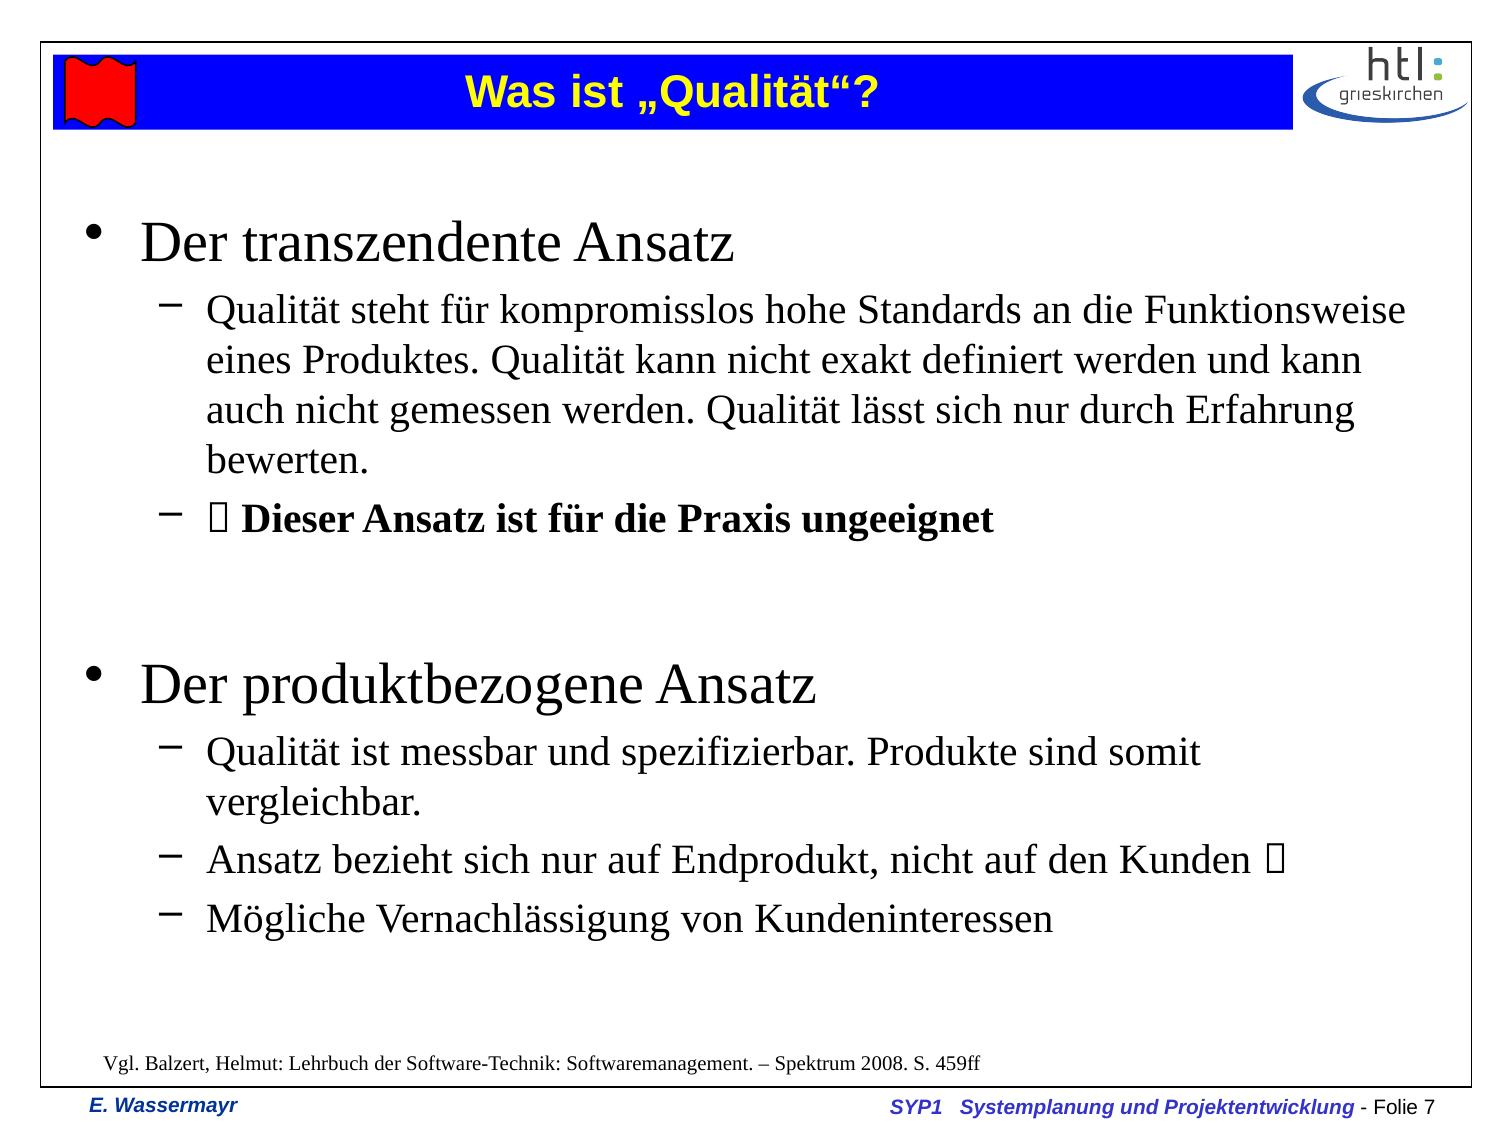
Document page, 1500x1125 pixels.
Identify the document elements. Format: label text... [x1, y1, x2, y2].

title Was ist „Qualität“? [53, 54, 1293, 130]
text_box Der transzendente Ansatz Qualität steht für kompromisslos hohe Standards an die Funktionsweise eines Produktes. Qualität kann nicht exakt definiert werden und kann auch nicht gemessen werden. Qualität lässt sich nur durch Erfahrung bewerten.  Dieser Ansatz ist für die Praxis ungeeignet Der produktbezogene Ansatz Qualität ist messbar und spezifizierbar. Produkte sind somit vergleichbar. Ansatz bezieht sich nur auf Endprodukt, nicht auf den Kunden  Mögliche Vernachlässigung von Kundeninteressen [69, 196, 1441, 1024]
text_box Vgl. Balzert, Helmut: Lehrbuch der Software-Technik: Softwaremanagement. – Spektrum 2008. S. 459ff [88, 1041, 1376, 1082]
text_box [64, 56, 136, 128]
picture [1299, 42, 1471, 127]
